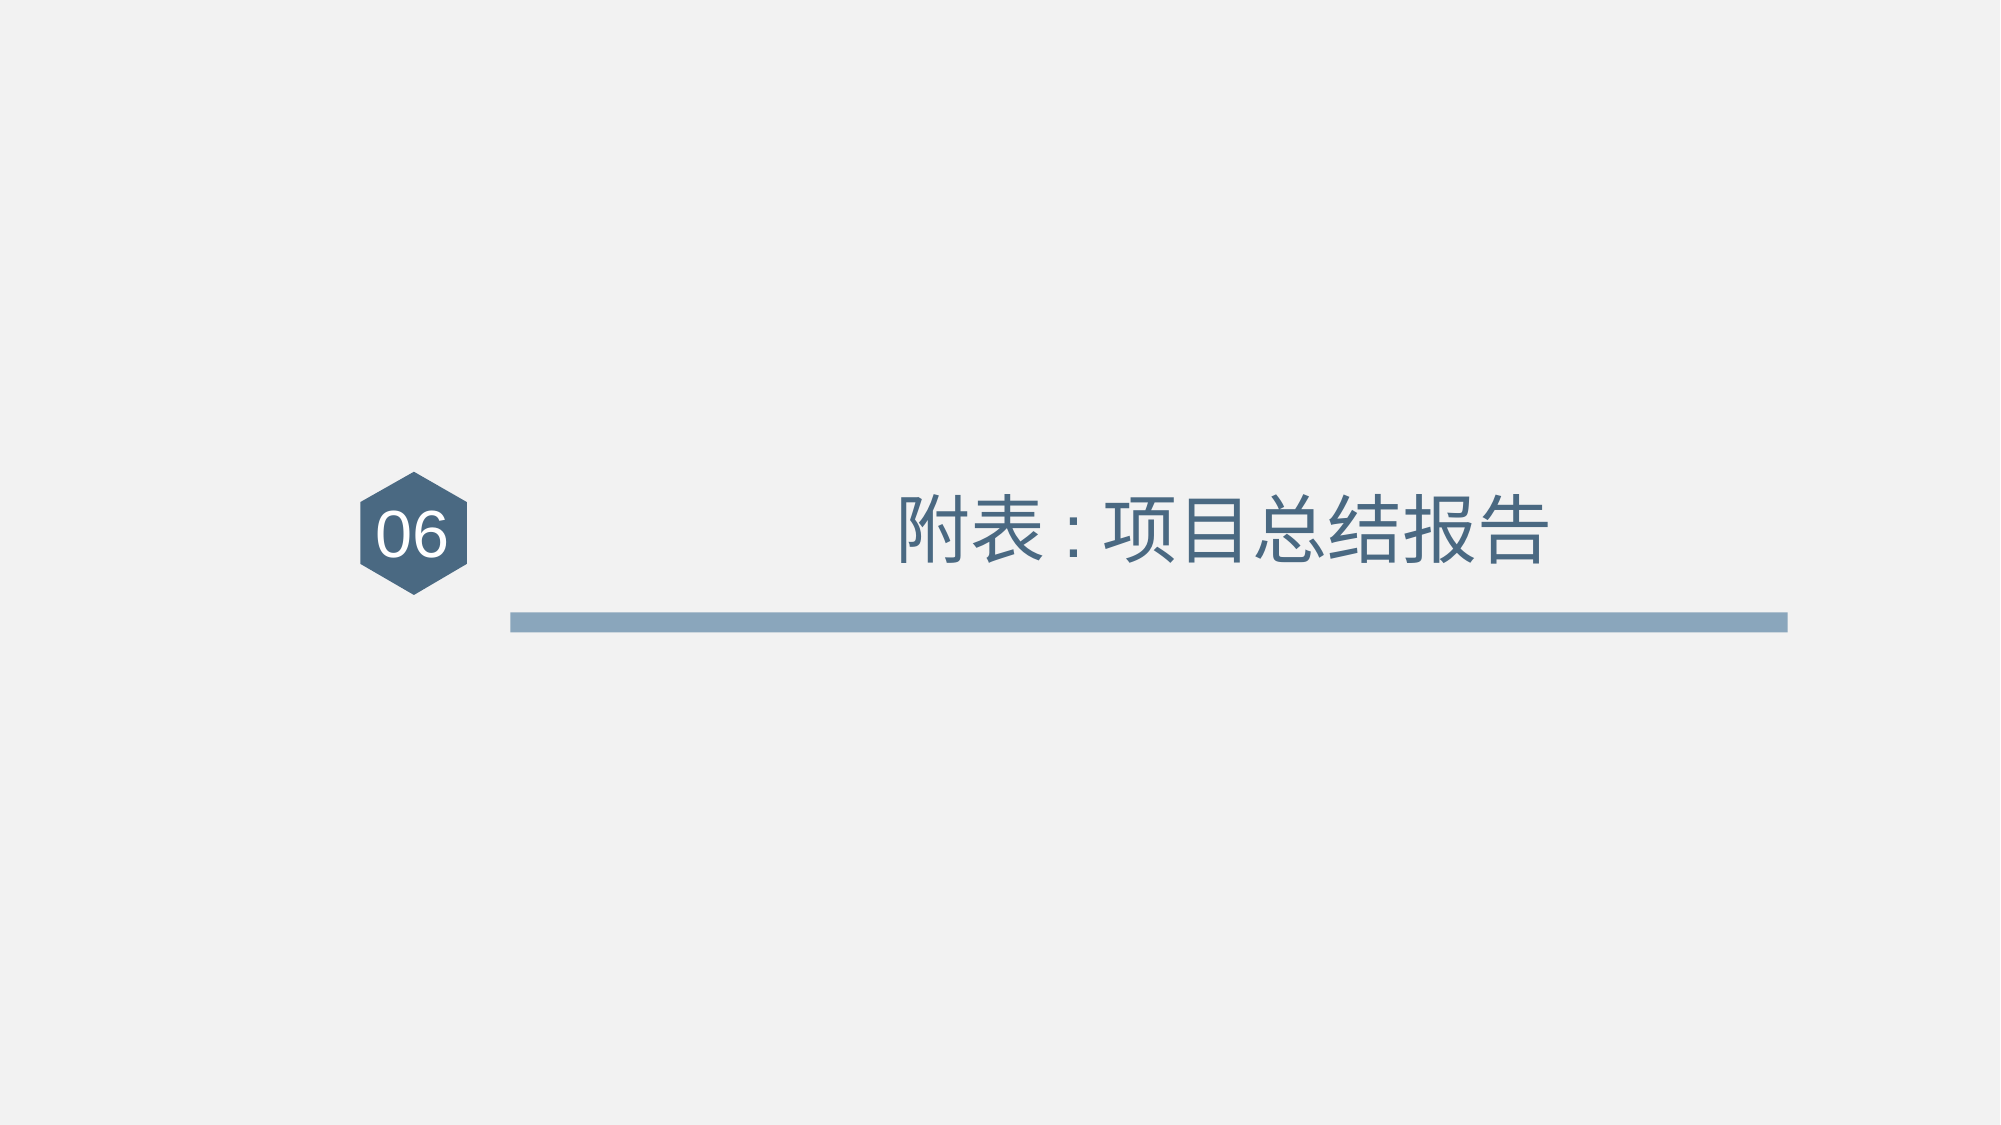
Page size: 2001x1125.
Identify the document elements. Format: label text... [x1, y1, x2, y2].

title 附表:项目总结报告 [510, 434, 1788, 633]
text_box 06 [356, 483, 469, 580]
